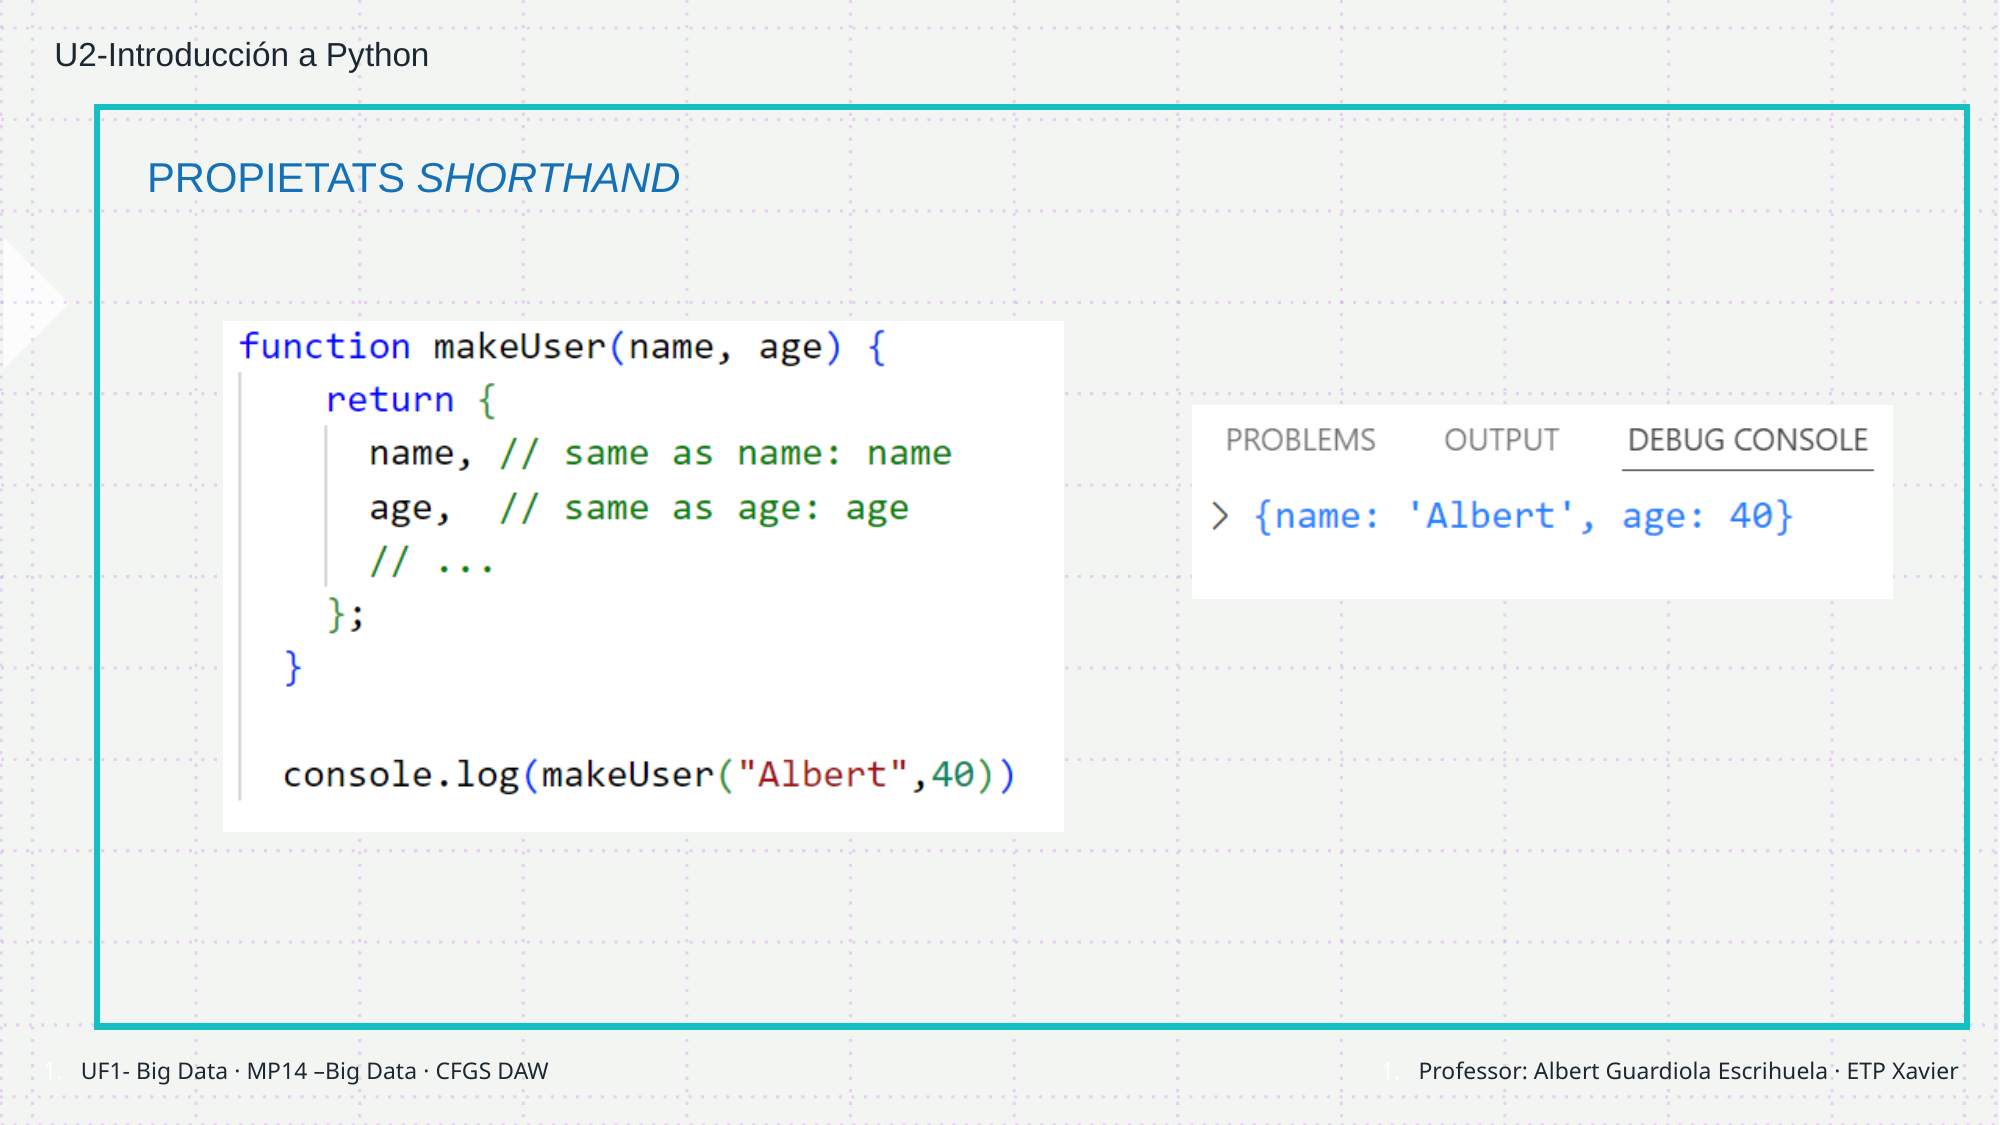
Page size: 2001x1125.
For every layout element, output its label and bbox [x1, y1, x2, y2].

picture [222, 320, 1065, 833]
picture [1192, 405, 1893, 599]
text_box [0, 0, 2000, 1125]
